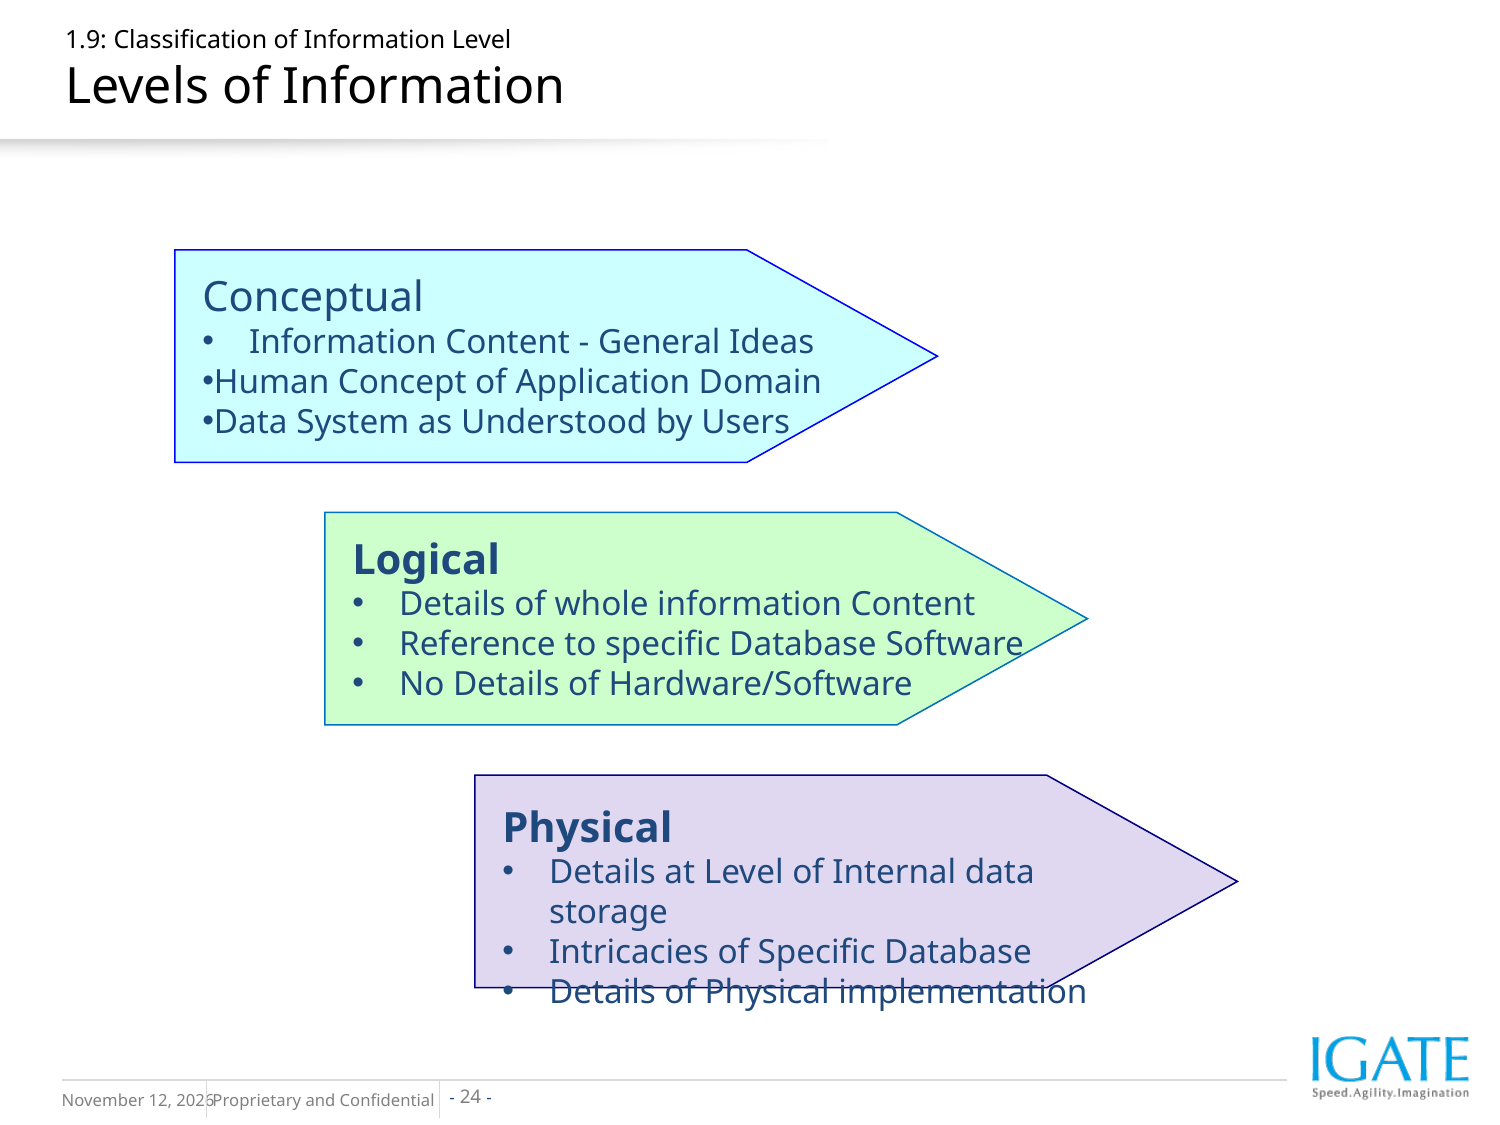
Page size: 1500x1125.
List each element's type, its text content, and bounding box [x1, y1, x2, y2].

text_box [474, 774, 1238, 988]
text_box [174, 249, 938, 463]
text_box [324, 512, 1088, 726]
picture [0, 112, 919, 174]
title 1.9: Classification of Information Level Levels of Information [50, 3, 1400, 134]
picture [1304, 1028, 1475, 1105]
